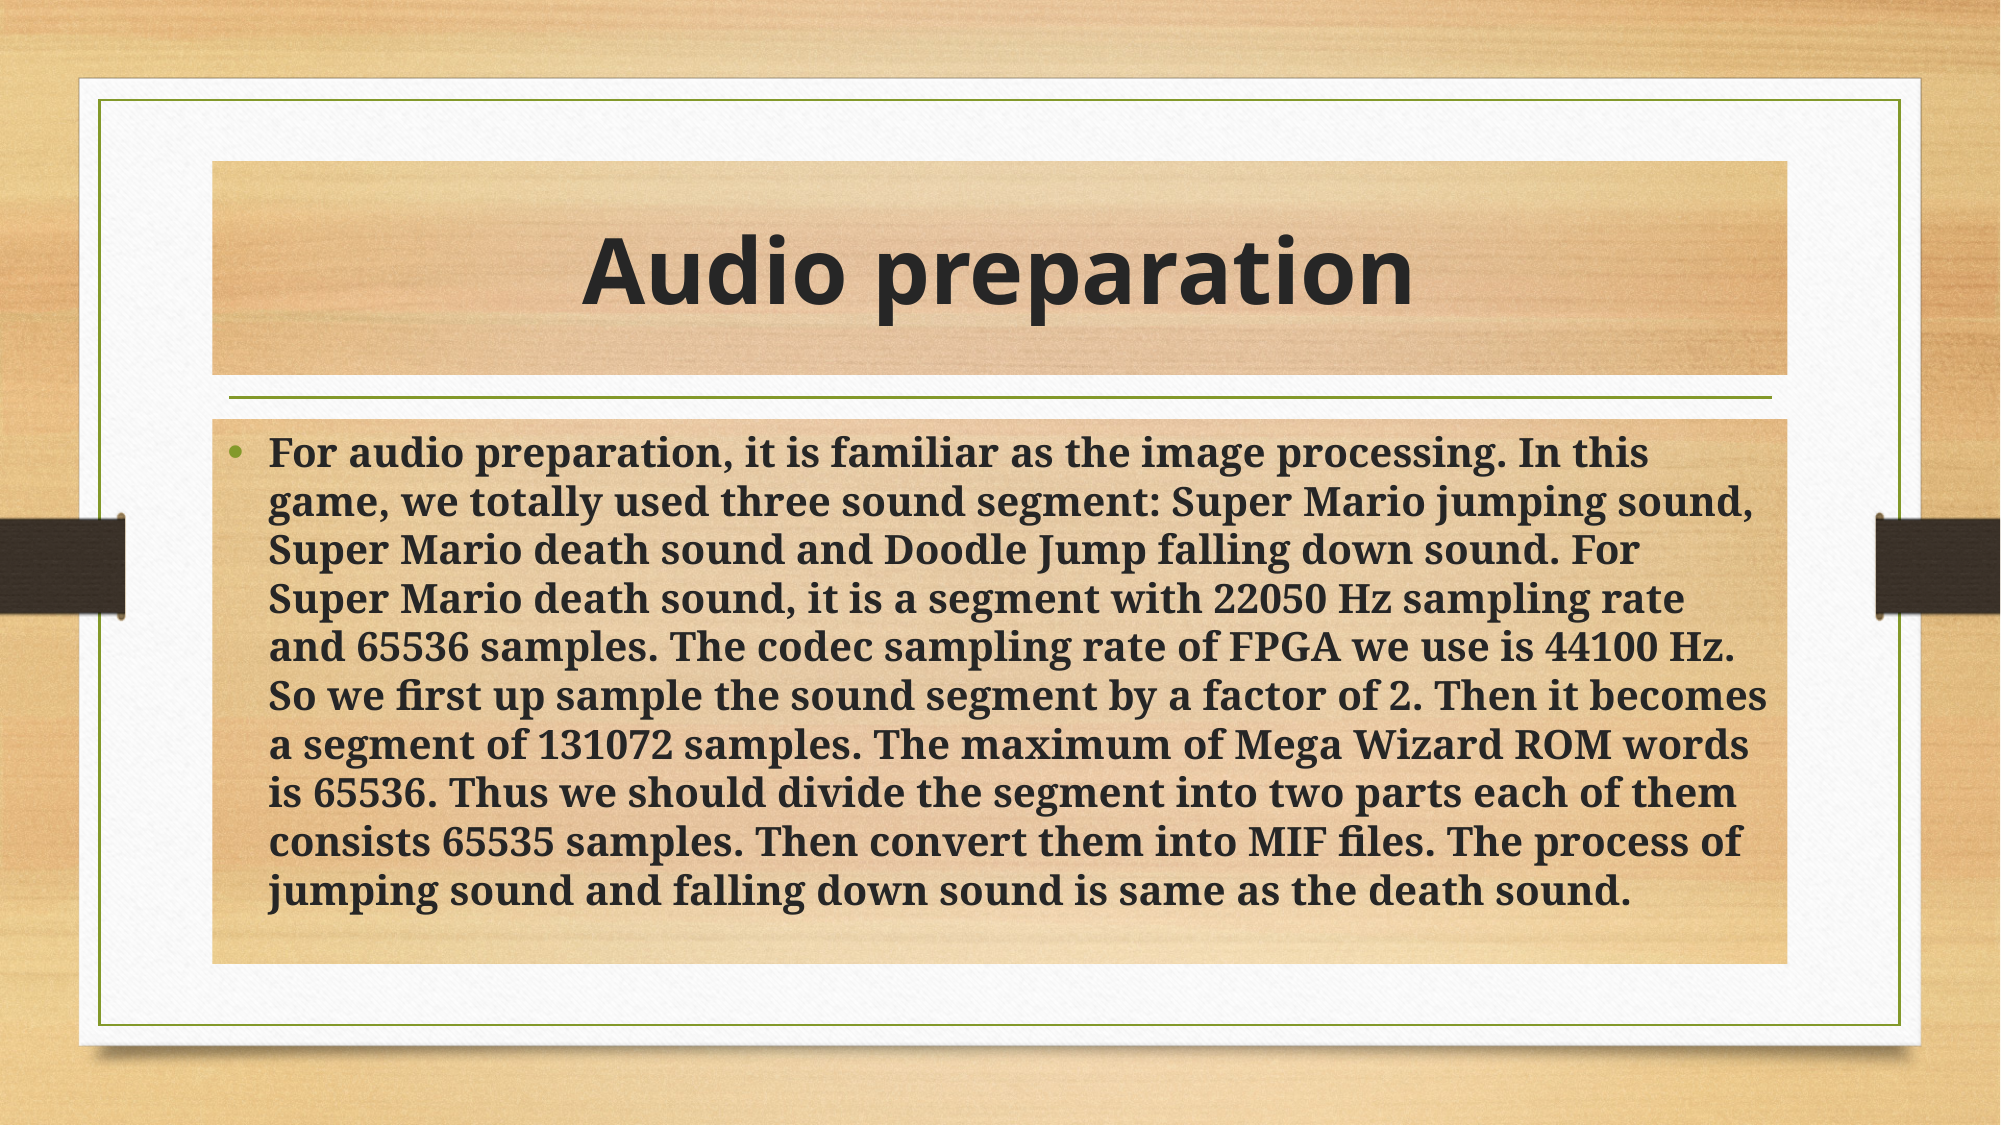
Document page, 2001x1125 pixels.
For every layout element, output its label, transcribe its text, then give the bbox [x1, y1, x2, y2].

list For audio preparation, it is familiar as the image processing. In this game, we totally used three sound segment: Super Mario jumping sound, Super Mario death sound and Doodle Jump falling down sound. For Super Mario death sound, it is a segment with 22050 Hz sampling rate and 65536 samples. The codec sampling rate of FPGA we use is 44100 Hz. So we first up sample the sound segment by a factor of 2. Then it becomes a segment of 131072 samples. The maximum of Mega Wizard ROM words is 65536. Thus we should divide the segment into two parts each of them consists 65535 samples. Then convert them into MIF files. The process of jumping sound and falling down sound is same as the death sound. [212, 419, 1788, 964]
picture [0, 0, 2001, 1125]
title Audio preparation [212, 161, 1788, 375]
